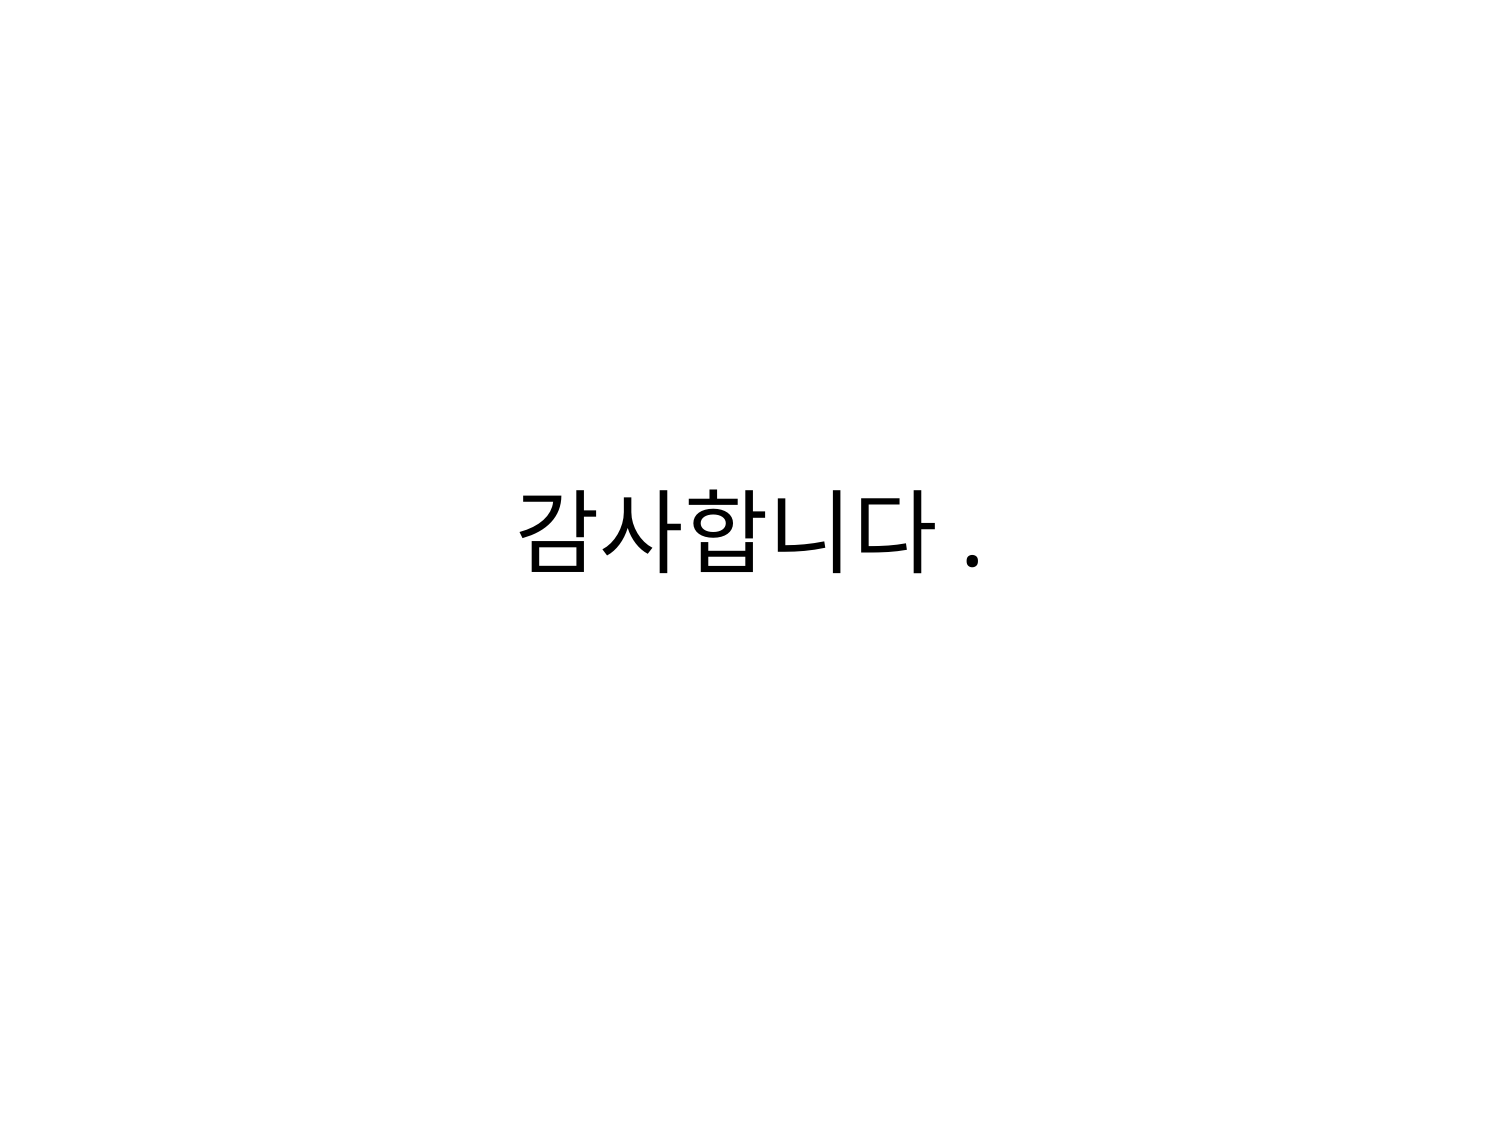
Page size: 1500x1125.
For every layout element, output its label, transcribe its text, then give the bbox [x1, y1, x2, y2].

title 감사합니다. [112, 408, 1388, 651]
